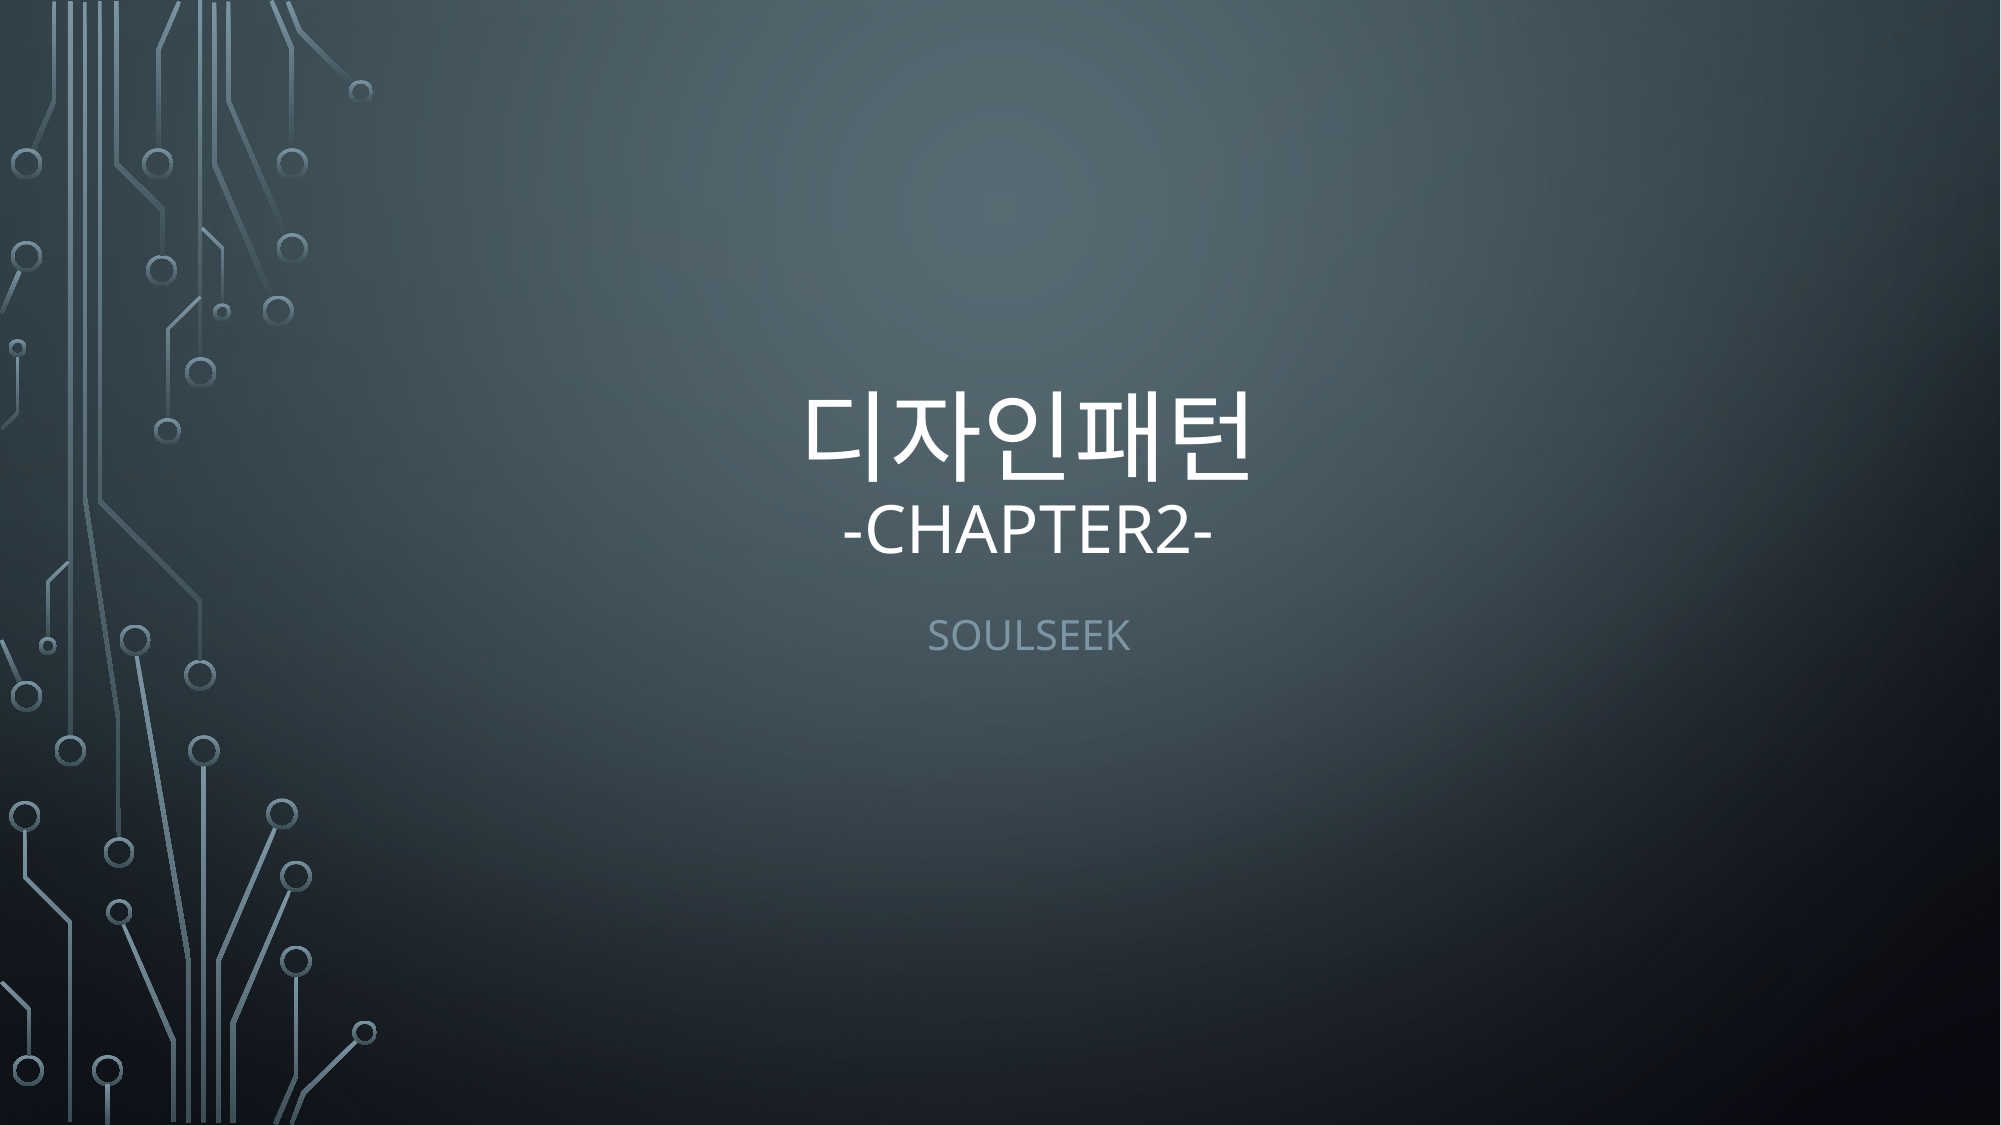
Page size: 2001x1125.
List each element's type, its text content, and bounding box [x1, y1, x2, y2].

subtitle soulseek [307, 590, 1750, 863]
title 디자인패턴 -CHAPTER2- [307, 184, 1750, 576]
